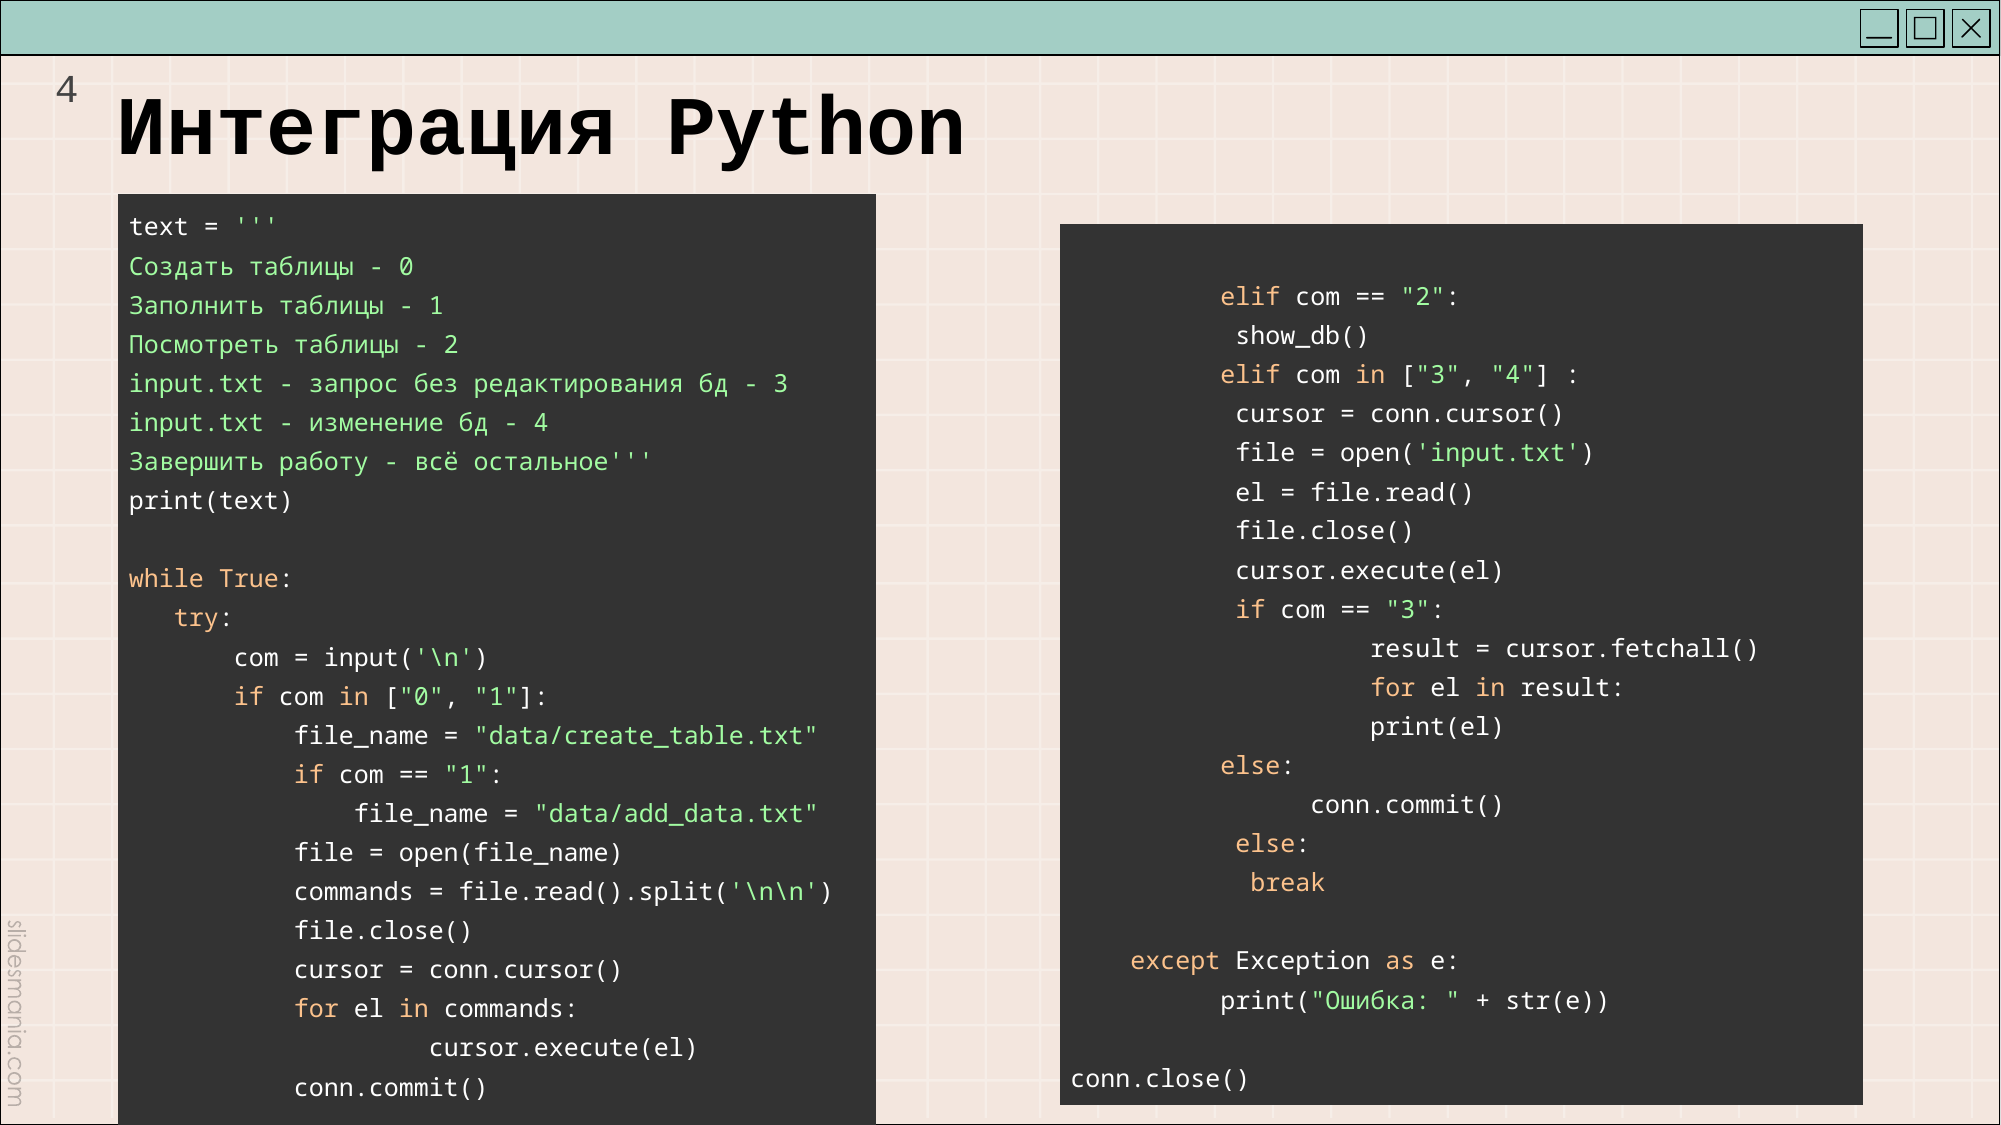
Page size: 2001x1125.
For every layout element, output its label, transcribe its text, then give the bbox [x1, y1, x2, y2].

text_box 4 [14, 39, 119, 133]
table_header text = ''' Создать таблицы - 0 Заполнить таблицы - 1 Посмотреть таблицы - 2 input.txt - запрос без редактирования бд - 3 input.txt - изменение бд - 4 Завершить работу - всё остальное''' print(text) while True: try: com = input('\n') if com in ["0", "1"]: file_name = "data/create_table.txt" if com == "1": file_name = "data/add_data.txt" file = open(file_name) commands = file.read().split('\n\n') file.close() cursor = conn.cursor() for el in commands: cursor.execute(el) conn.commit() [118, 194, 876, 1125]
title Интеграция Python [0, 58, 1338, 185]
table_header elif com == "2": show_db() elif com in ["3", "4"] : cursor = conn.cursor() file = open('input.txt') el = file.read() file.close() cursor.execute(el) if com == "3": result = cursor.fetchall() for el in result: print(el) else: conn.commit() else: break except Exception as e: print("Ошибка: " + str(e)) conn.close() [1060, 224, 1863, 1105]
